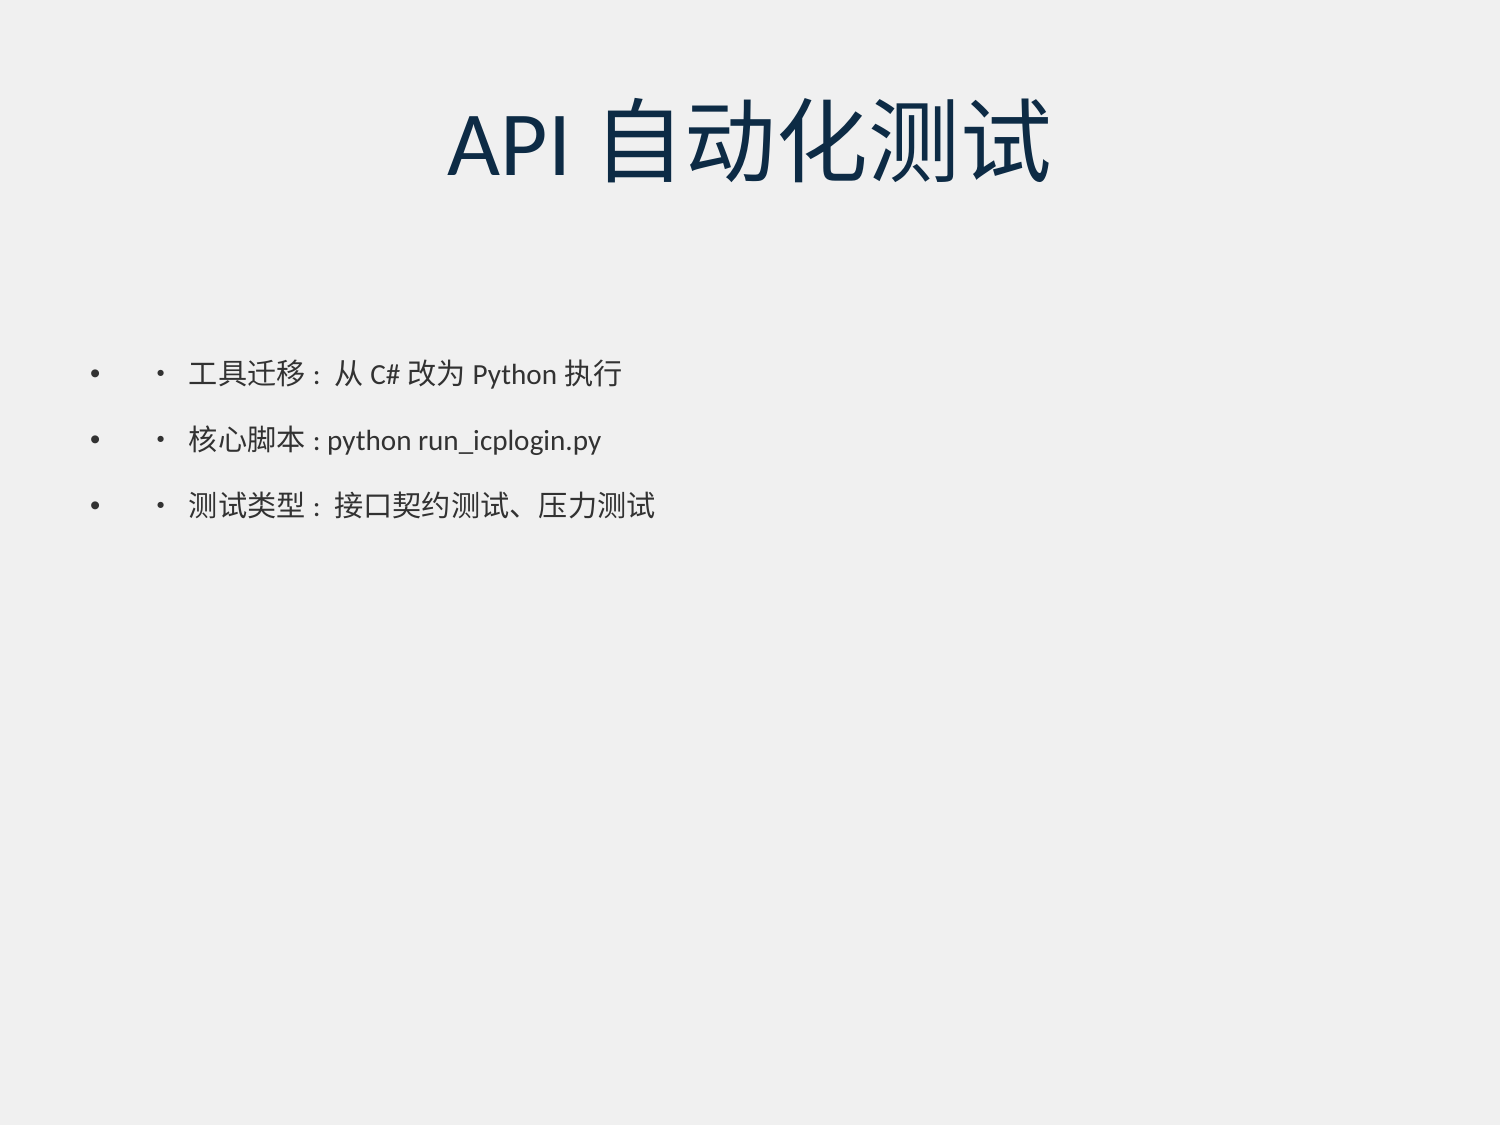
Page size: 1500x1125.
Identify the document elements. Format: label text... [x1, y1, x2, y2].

title API自动化测试 [75, 45, 1425, 233]
list • 工具迁移: 从C#改为Python执行 • 核心脚本: python run_icplogin.py • 测试类型: 接口契约测试、压力测试 [75, 262, 1425, 1005]
